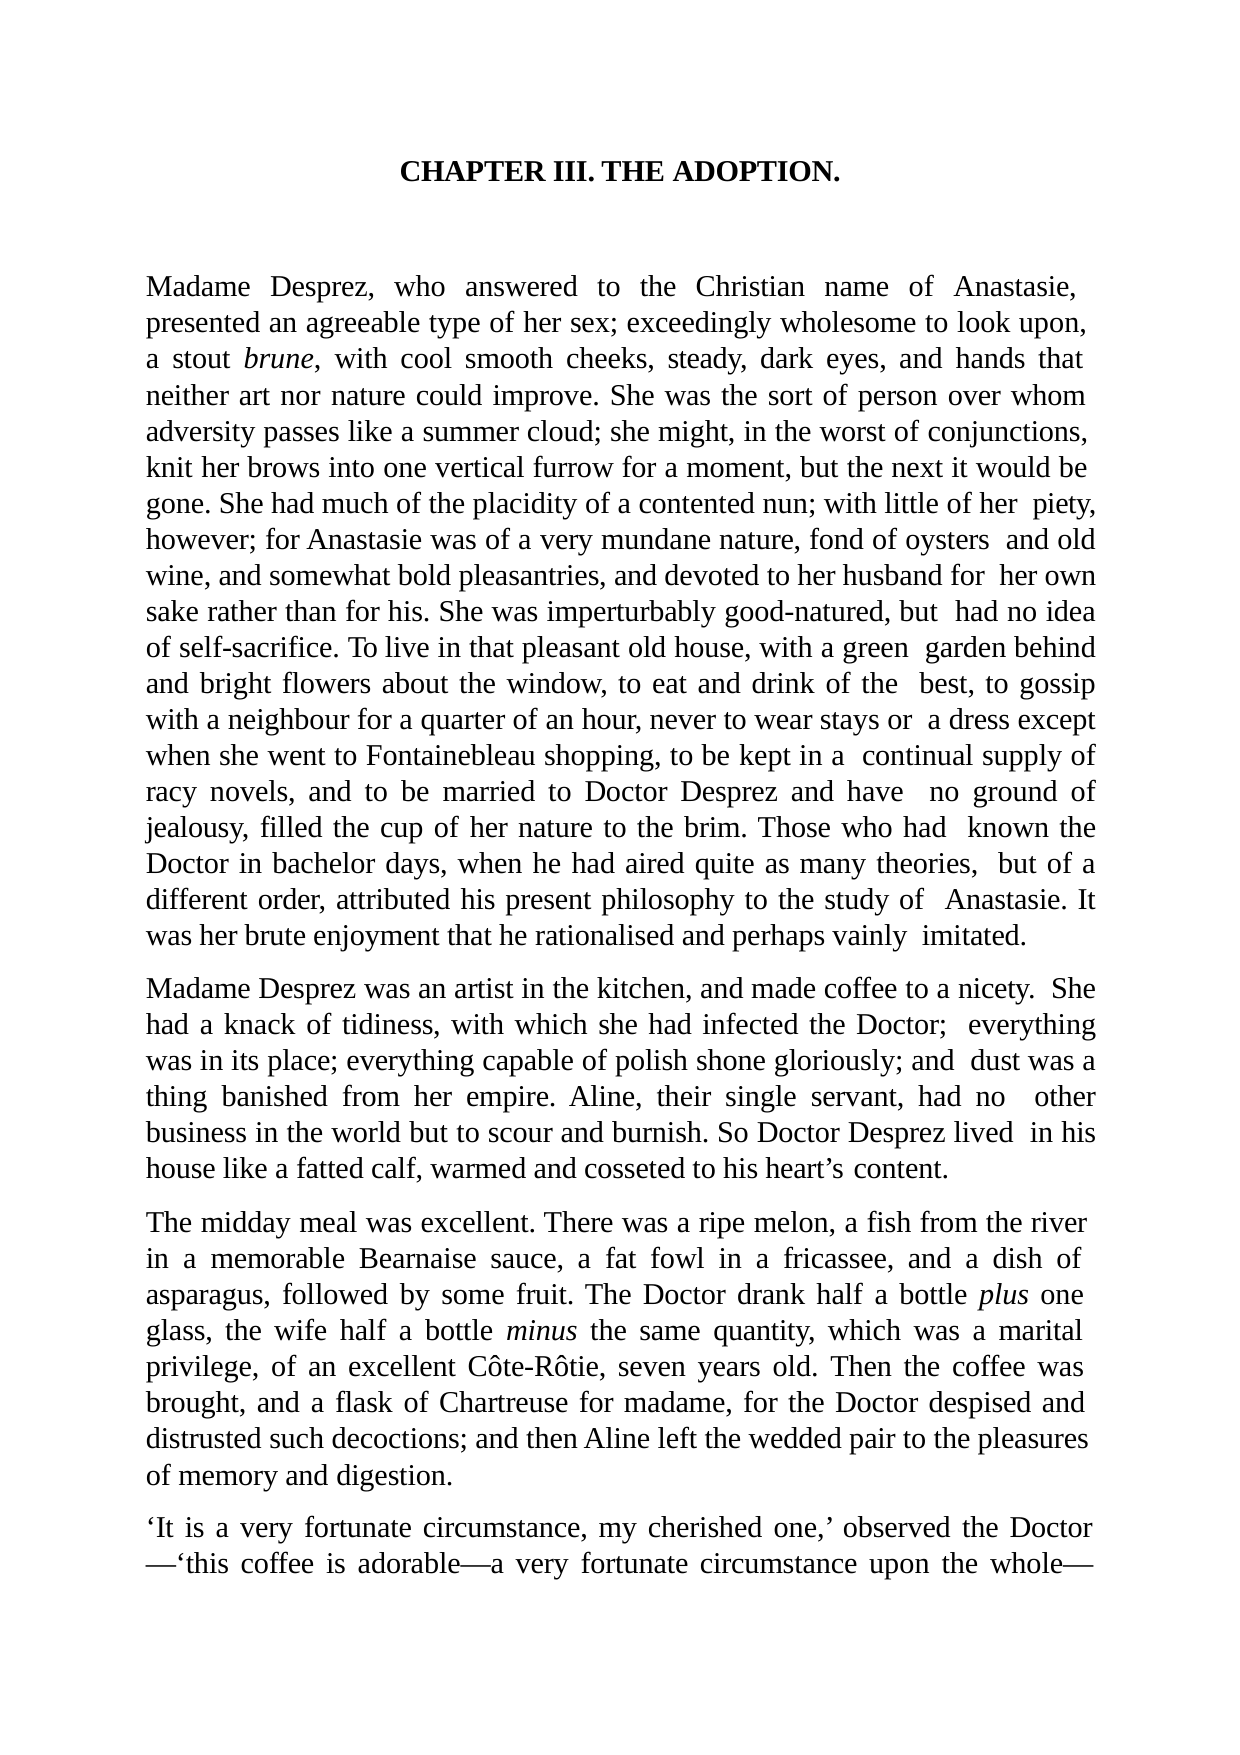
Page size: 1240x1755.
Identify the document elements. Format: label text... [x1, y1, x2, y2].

text_box CHAPTER III. THE ADOPTION. Madame Desprez, who answered to the Christian name of Anastasie, presented an agreeable type of her sex; exceedingly wholesome to look upon, a stout brune, with cool smooth cheeks, steady, dark eyes, and hands that neither art nor nature could improve. She was the sort of person over whom adversity passes like a summer cloud; she might, in the worst of conjunctions, knit her brows into one vertical furrow for a moment, but the next it would be gone. She had much of the placidity of a contented nun; with little of her piety, however; for Anastasie was of a very mundane nature, fond of oysters and old wine, and somewhat bold pleasantries, and devoted to her husband for her own sake rather than for his. She was imperturbably good-natured, but had no idea of self-sacrifice. To live in that pleasant old house, with a green garden behind and bright flowers about the window, to eat and drink of the best, to gossip with a neighbour for a quarter of an hour, never to wear stays or a dress except when she went to Fontainebleau shopping, to be kept in a continual supply of racy novels, and to be married to Doctor Desprez and have no ground of jealousy, filled the cup of her nature to the brim. Those who had known the Doctor in bachelor days, when he had aired quite as many theories, but of a different order, attributed his present philosophy to the study of Anastasie. It was her brute enjoyment that he rationalised and perhaps vainly imitated. Madame Desprez was an artist in the kitchen, and made coffee to a nicety. She had a knack of tidiness, with which she had infected the Doctor; everything was in its place; everything capable of polish shone gloriously; and dust was a thing banished from her empire. Aline, their single servant, had no other business in the world but to scour and burnish. So Doctor Desprez lived in his house like a fatted calf, warmed and cosseted to his heart’s content. The midday meal was excellent. There was a ripe melon, a fish from the river in a memorable Bearnaise sauce, a fat fowl in a fricassee, and a dish of asparagus, followed by some fruit. The Doctor drank half a bottle plus one glass, the wife half a bottle minus the same quantity, which was a marital privilege, of an excellent Côte-Rôtie, seven years old. Then the coffee was brought, and a flask of Chartreuse for madame, for the Doctor despised and distrusted such decoctions; and then Aline left the wedded pair to the pleasures of memory and digestion. ‘It is a very fortunate circumstance, my cherished one,’ observed the Doctor —‘this coffee is adorable—a very fortunate circumstance upon the whole— [143, 149, 1097, 1580]
